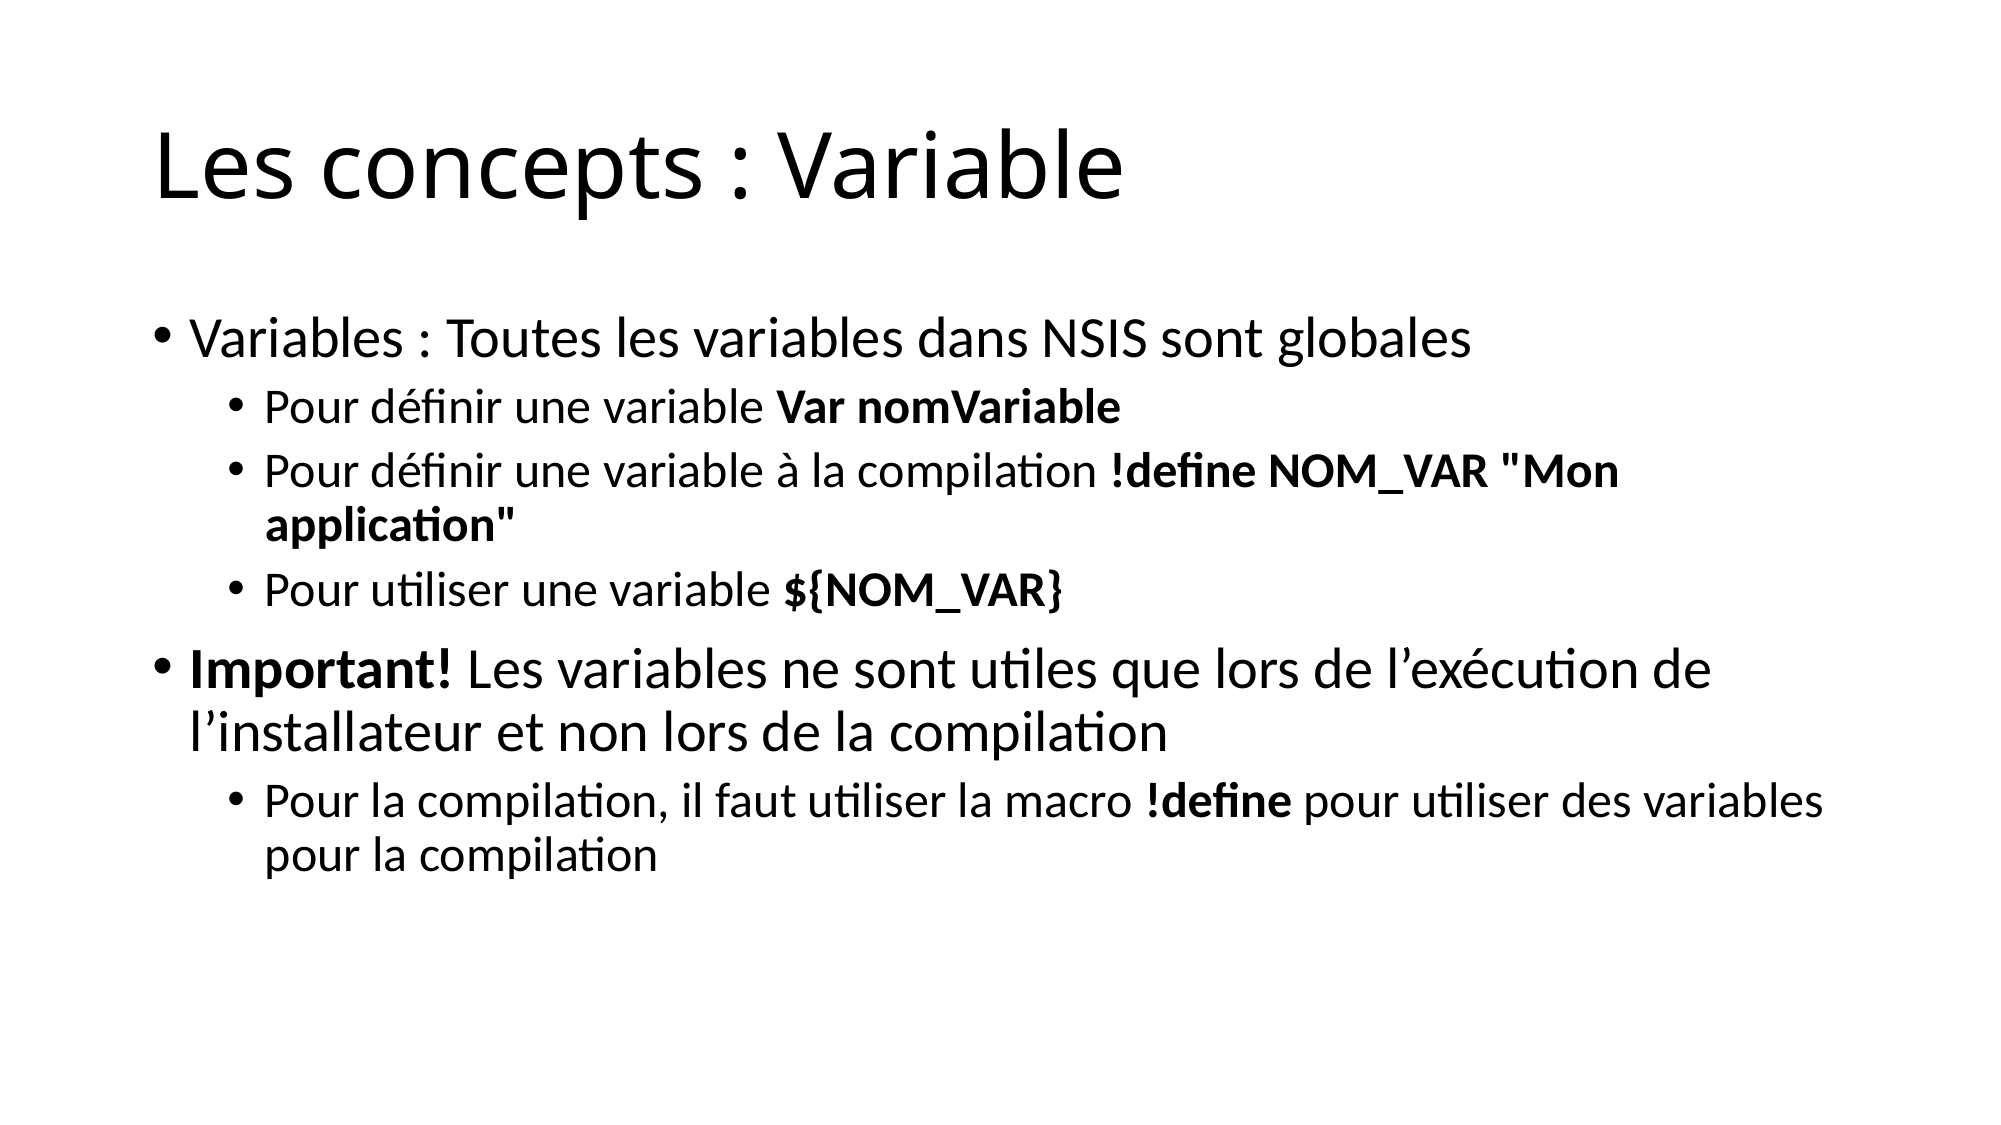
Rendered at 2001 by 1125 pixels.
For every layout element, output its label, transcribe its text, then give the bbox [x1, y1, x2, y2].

title Les concepts : Variable [137, 59, 1863, 278]
list Variables : Toutes les variables dans NSIS sont globales Pour définir une variable Var nomVariable Pour définir une variable à la compilation !define NOM_VAR "Mon application" Pour utiliser une variable ${NOM_VAR} Important! Les variables ne sont utiles que lors de l’exécution de l’installateur et non lors de la compilation Pour la compilation, il faut utiliser la macro !define pour utiliser des variables pour la compilation [137, 299, 1863, 1014]
